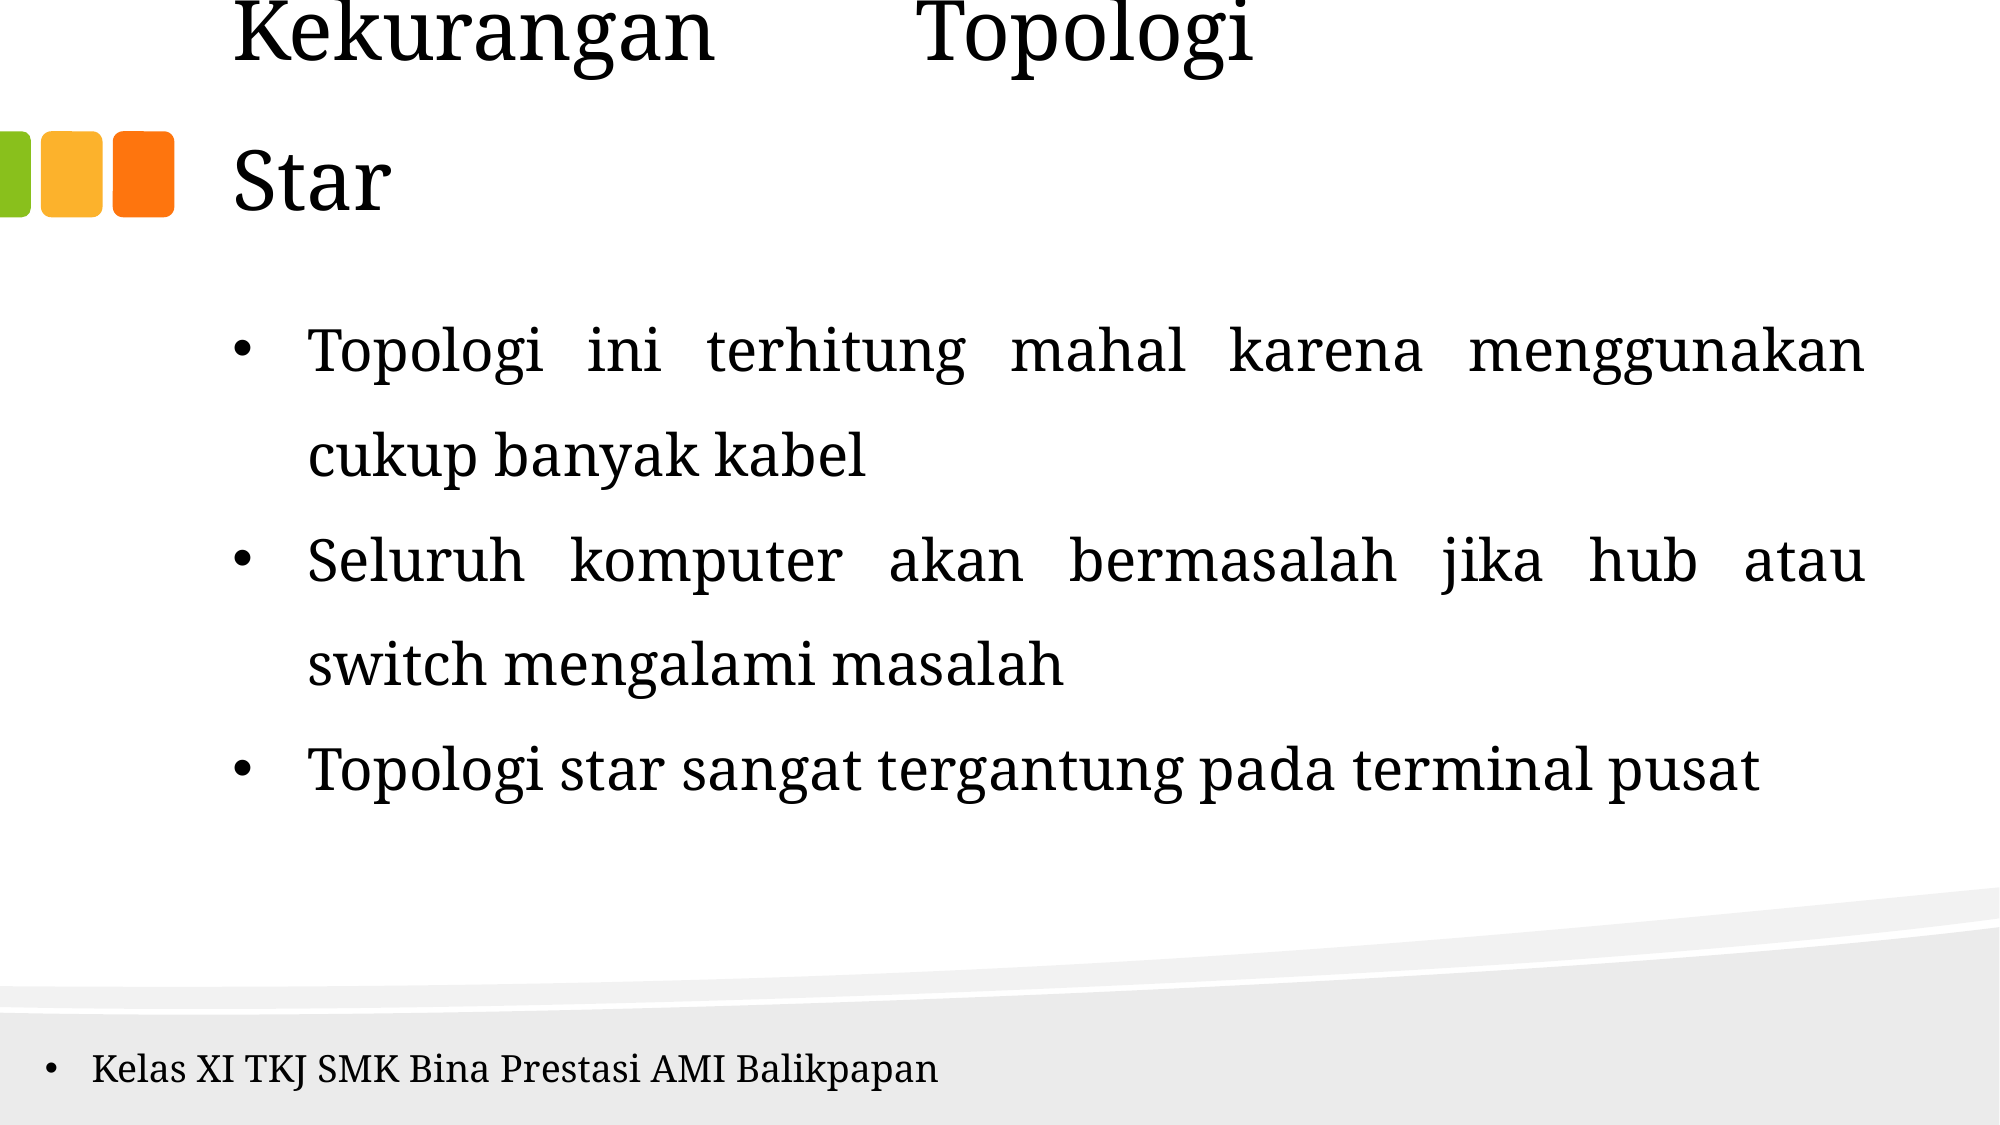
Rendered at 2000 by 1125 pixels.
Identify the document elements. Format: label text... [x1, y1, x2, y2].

text_box Topologi ini terhitung mahal karena menggunakan cukup banyak kabel Seluruh komputer akan bermasalah jika hub atau switch mengalami masalah Topologi star sangat tergantung pada terminal pusat [212, 724, 1888, 813]
text_box Kelas XI TKJ SMK Bina Prestasi AMI Balikpapan [24, 1012, 1625, 1100]
text_box Kekurangan Topologi Star [212, 74, 1275, 238]
